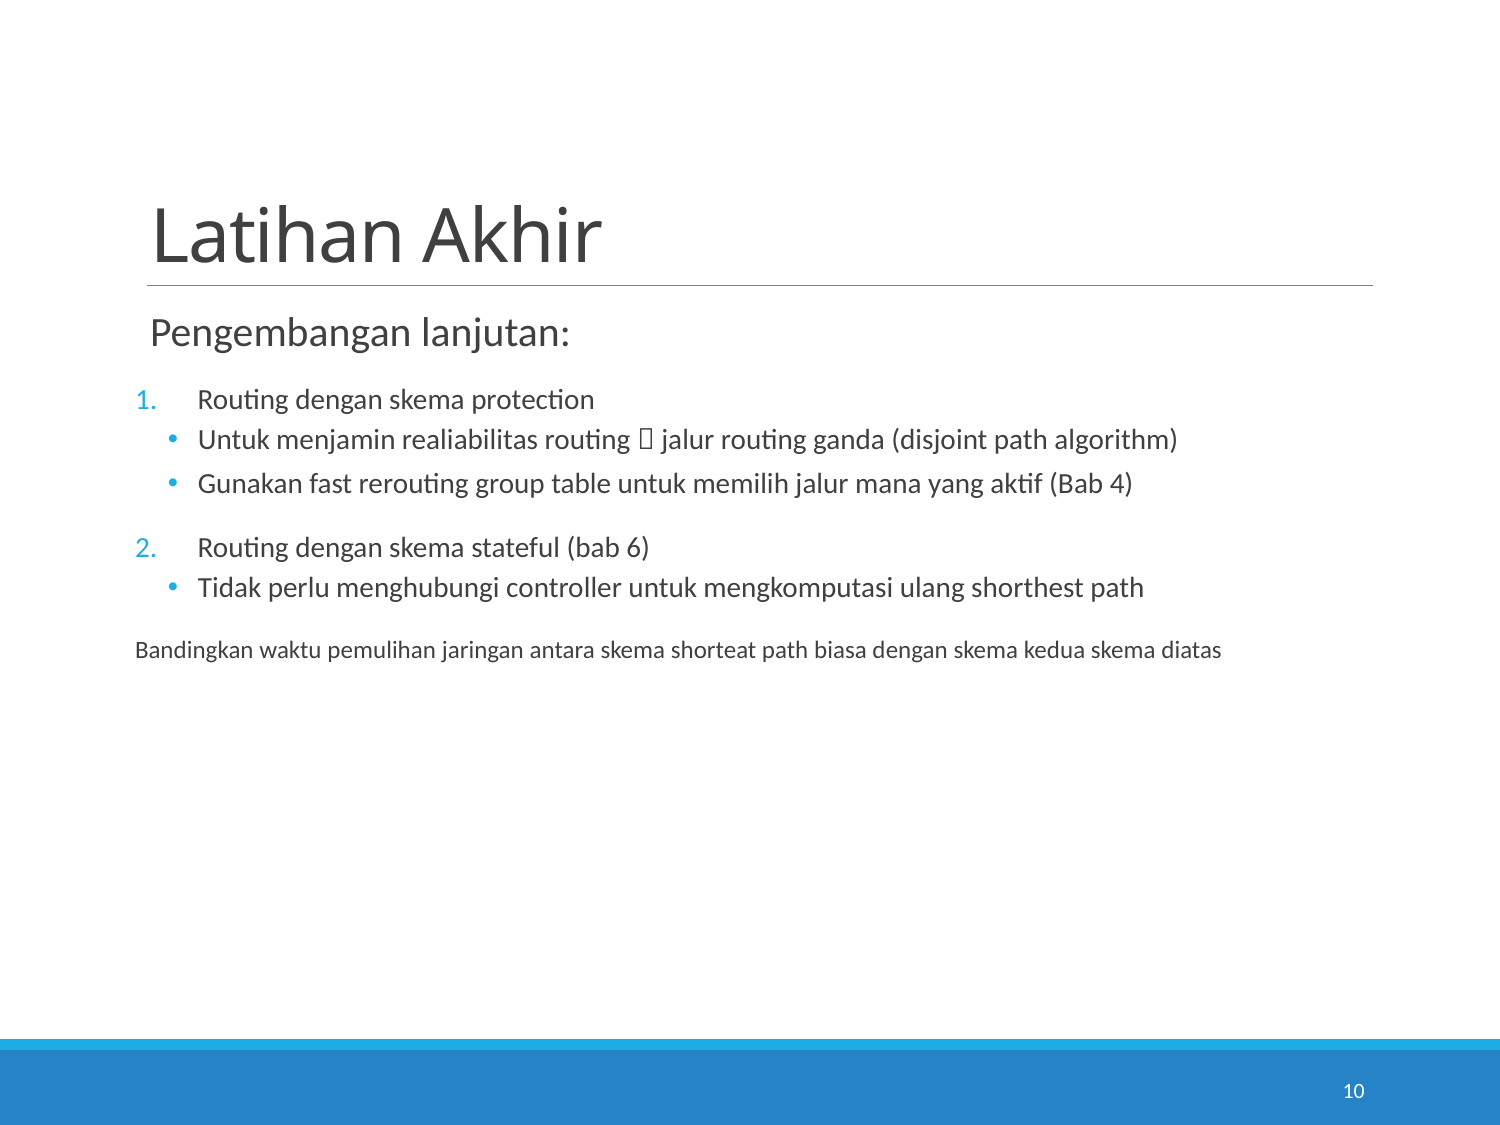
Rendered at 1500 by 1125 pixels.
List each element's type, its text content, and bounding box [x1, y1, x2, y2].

list Pengembangan lanjutan: Routing dengan skema protection Untuk menjamin realiabilitas routing  jalur routing ganda (disjoint path algorithm) Gunakan fast rerouting group table untuk memilih jalur mana yang aktif (Bab 4) Routing dengan skema stateful (bab 6) Tidak perlu menghubungi controller untuk mengkomputasi ulang shorthest path Bandingkan waktu pemulihan jaringan antara skema shorteat path biasa dengan skema kedua skema diatas [135, 302, 1373, 963]
title Latihan Akhir [135, 47, 1373, 285]
slide_number 10 [1218, 1059, 1380, 1120]
